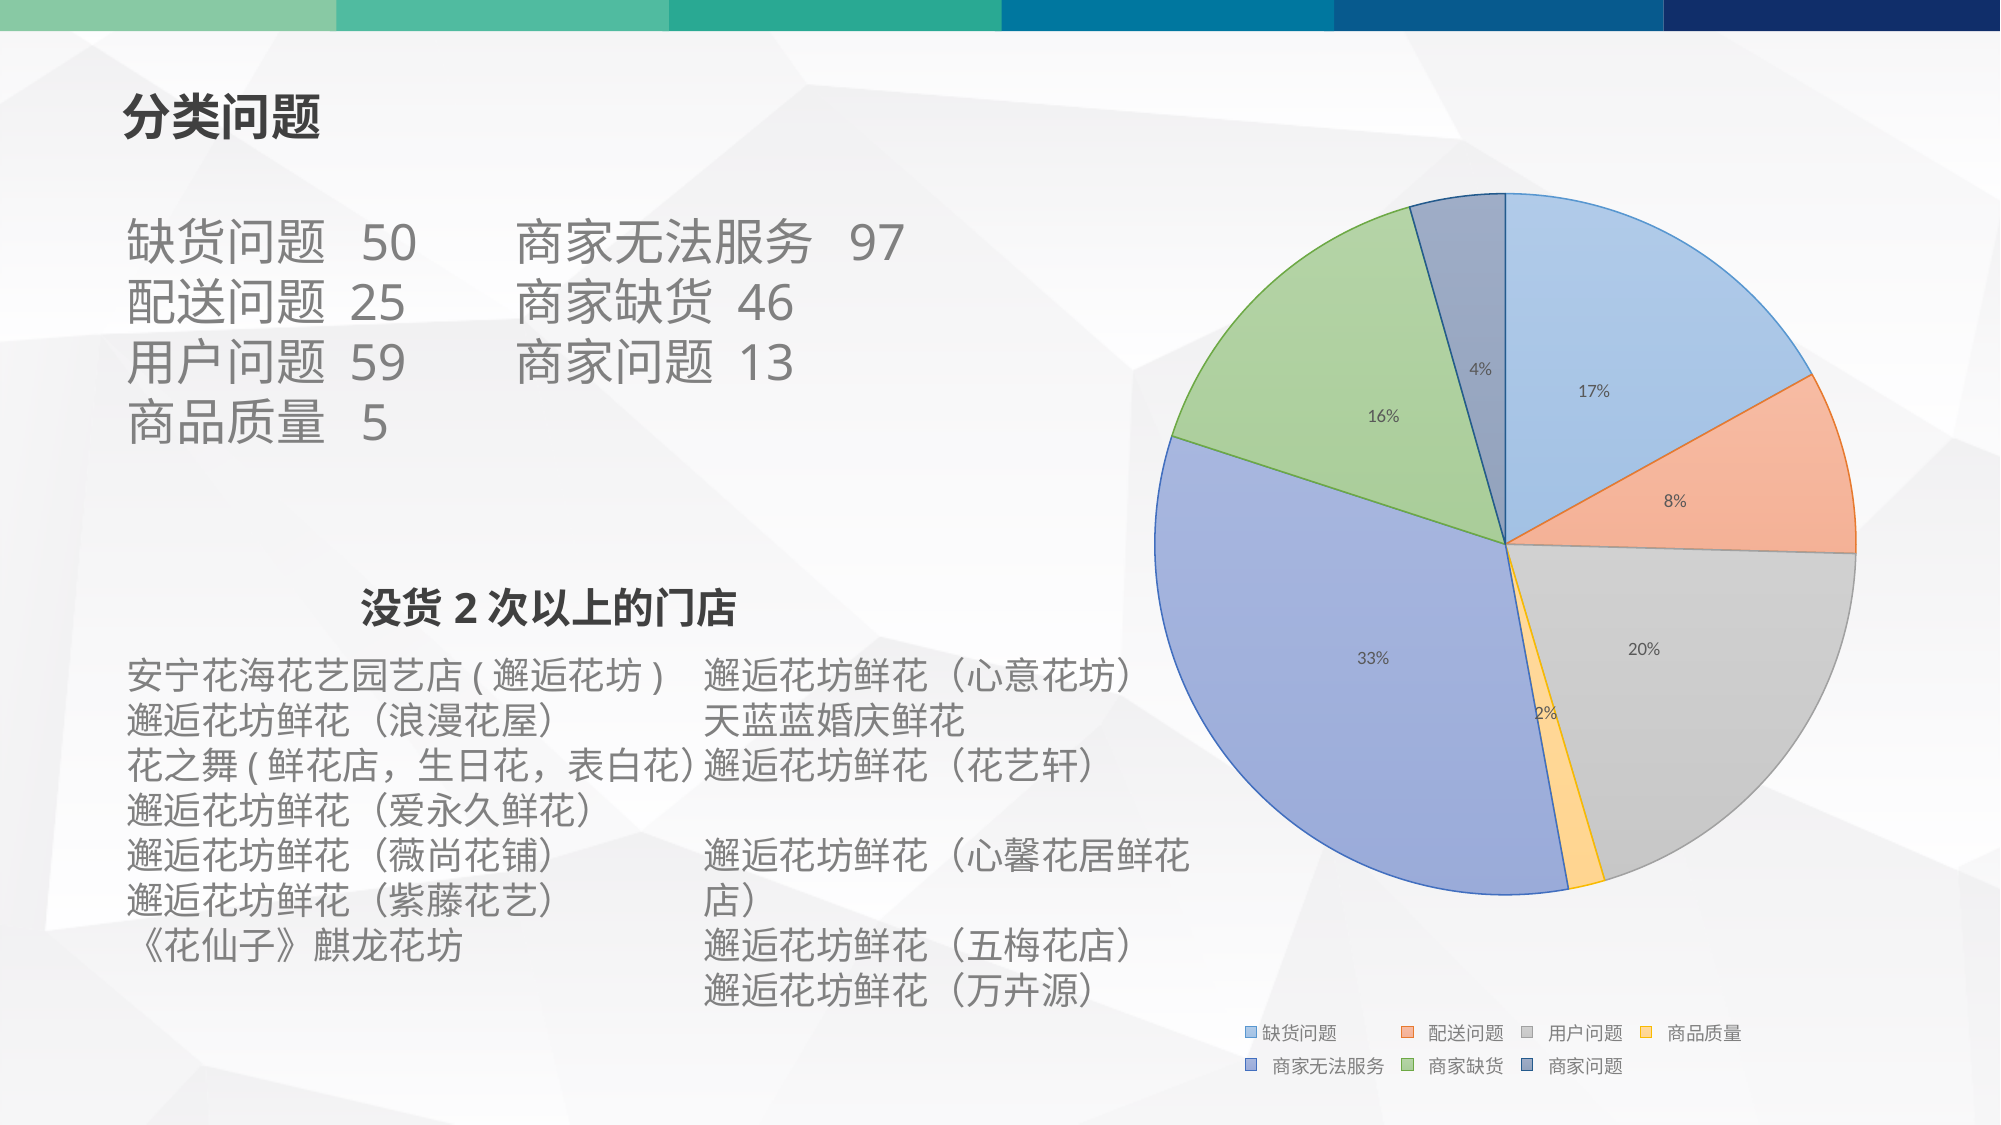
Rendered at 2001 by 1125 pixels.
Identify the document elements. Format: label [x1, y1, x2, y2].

picture [0, 32, 2000, 1124]
chart [1084, 91, 1904, 1084]
text_box [0, 0, 2000, 32]
